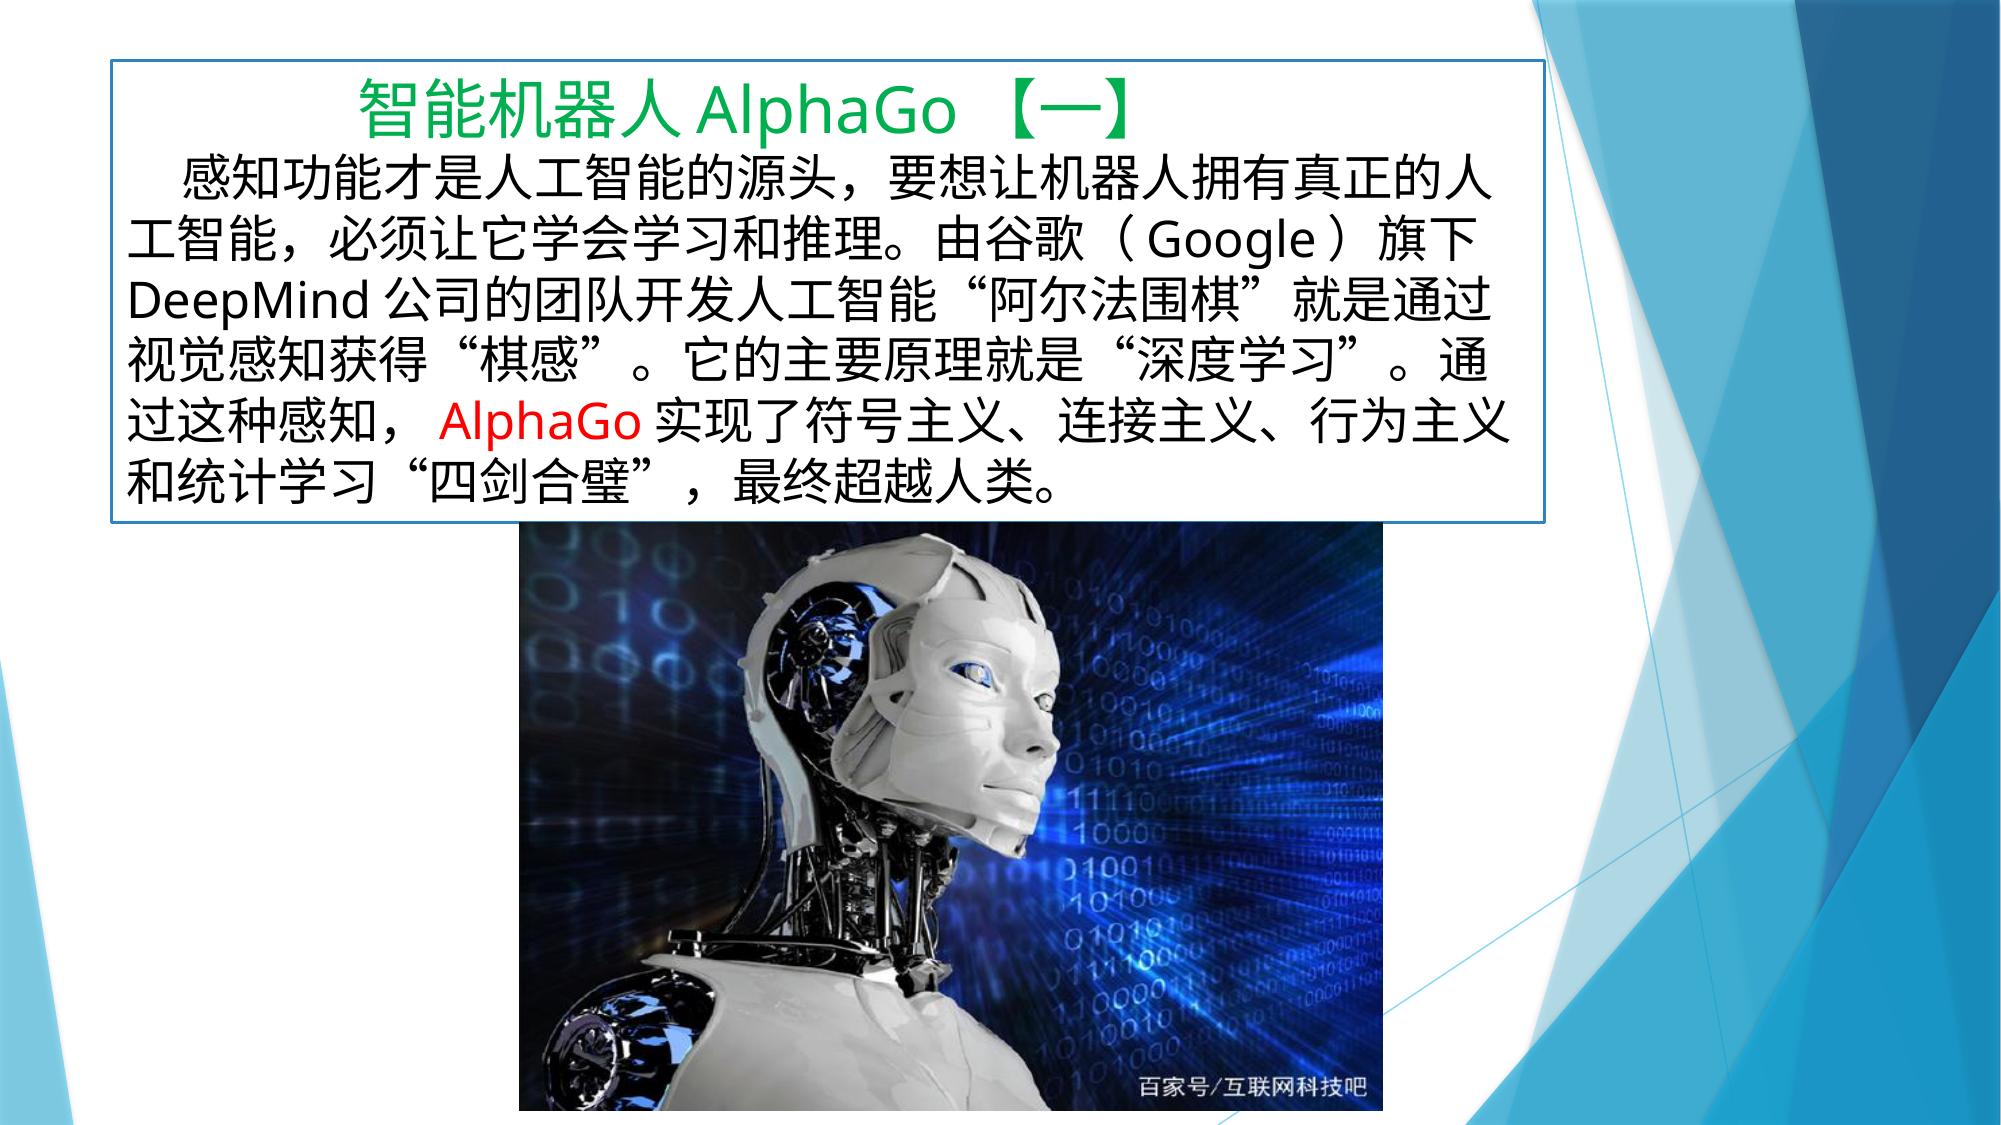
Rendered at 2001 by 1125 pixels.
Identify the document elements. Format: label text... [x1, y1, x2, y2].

title 智能机器人AlphaGo【一】 感知功能才是人工智能的源头，要想让机器人拥有真正的人工智能，必须让它学会学习和推理。由谷歌（Google）旗下DeepMind公司的团队开发人工智能“阿尔法围棋”就是通过视觉感知获得“棋感”。它的主要原理就是“深度学习”。通过这种感知，AlphaGo实现了符号主义、连接主义、行为主义和统计学习“四剑合璧”，最终超越人类。 [110, 59, 1546, 524]
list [518, 521, 1384, 1112]
